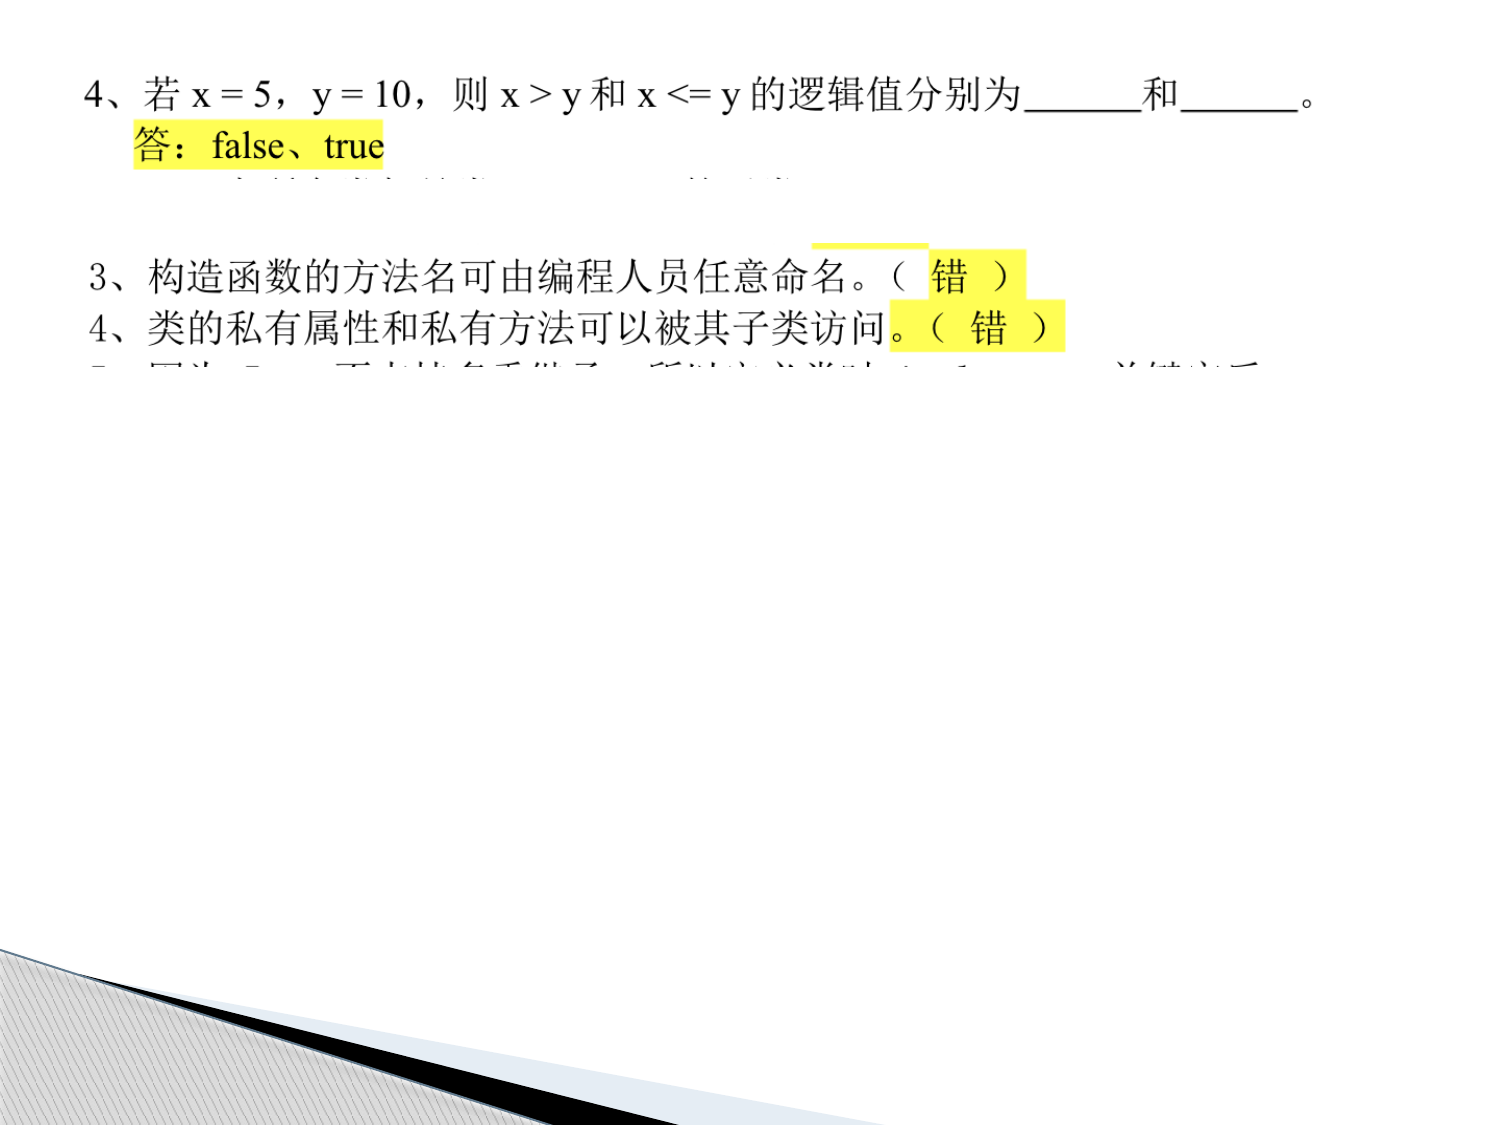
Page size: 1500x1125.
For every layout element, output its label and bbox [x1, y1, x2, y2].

picture [52, 66, 1429, 180]
picture [52, 243, 1264, 367]
